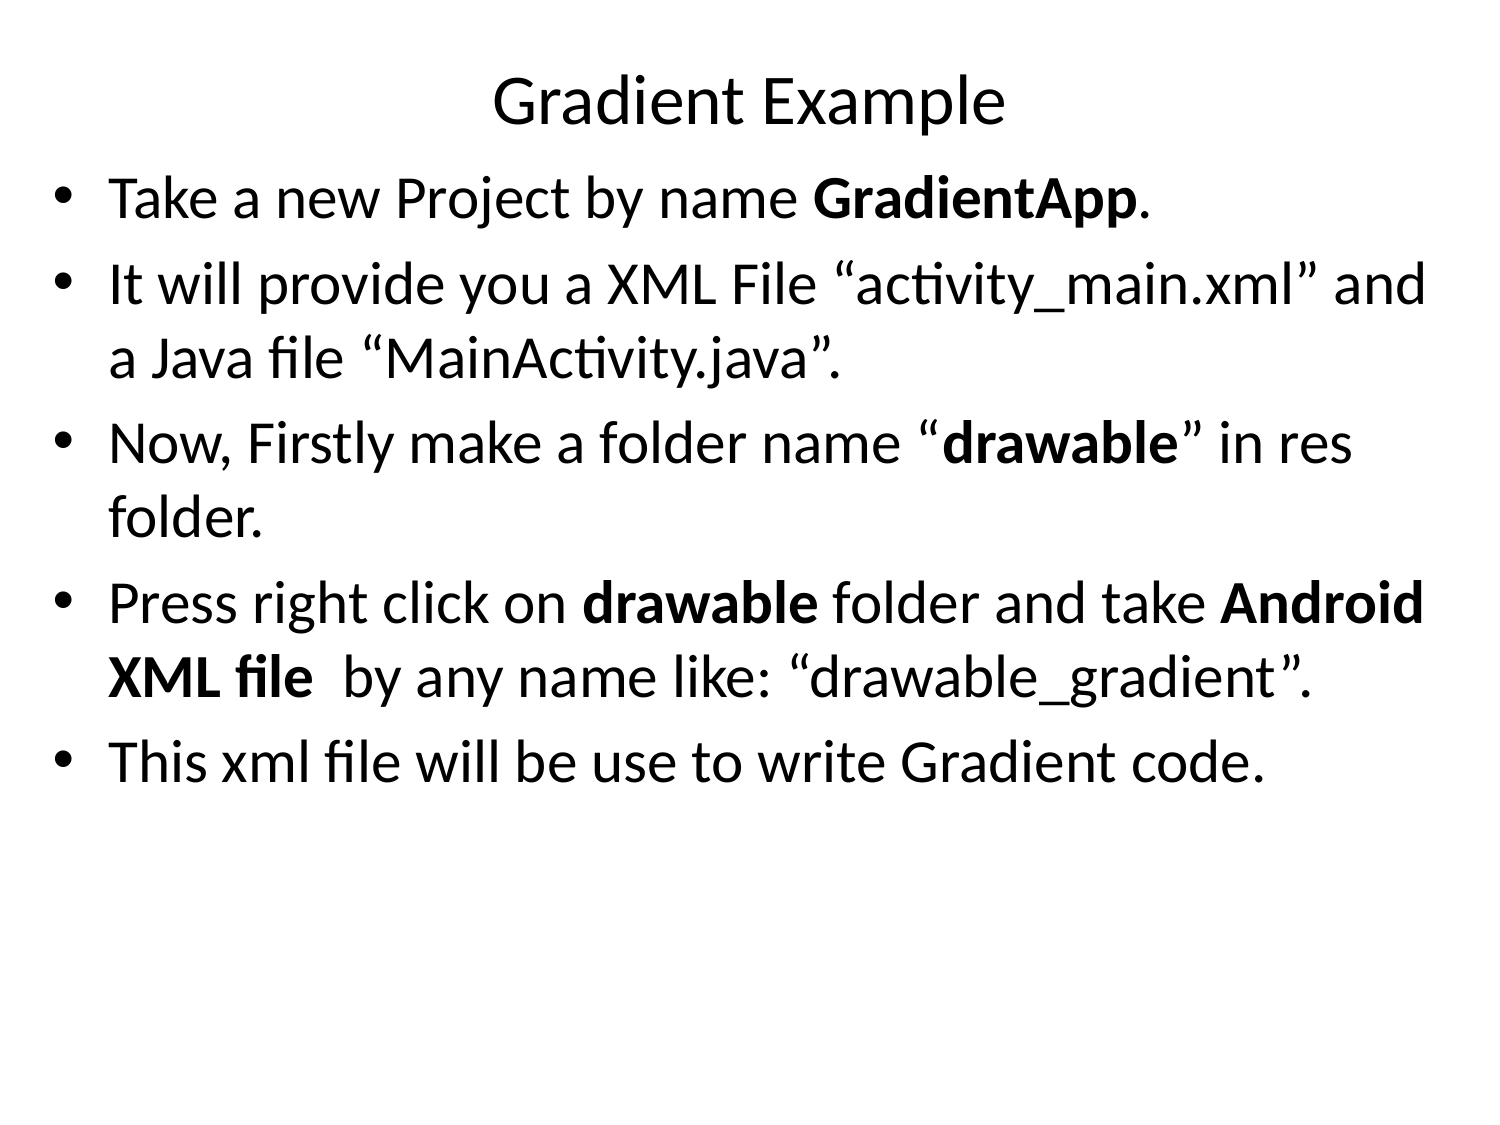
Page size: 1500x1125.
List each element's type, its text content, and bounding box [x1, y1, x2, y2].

list Take a new Project by name GradientApp. It will provide you a XML File “activity_main.xml” and a Java file “MainActivity.java”. Now, Firstly make a folder name “drawable” in res folder. Press right click on drawable folder and take Android XML file by any name like: “drawable_gradient”. This xml file will be use to write Gradient code. [37, 149, 1450, 1088]
title Gradient Example [75, 45, 1425, 149]
